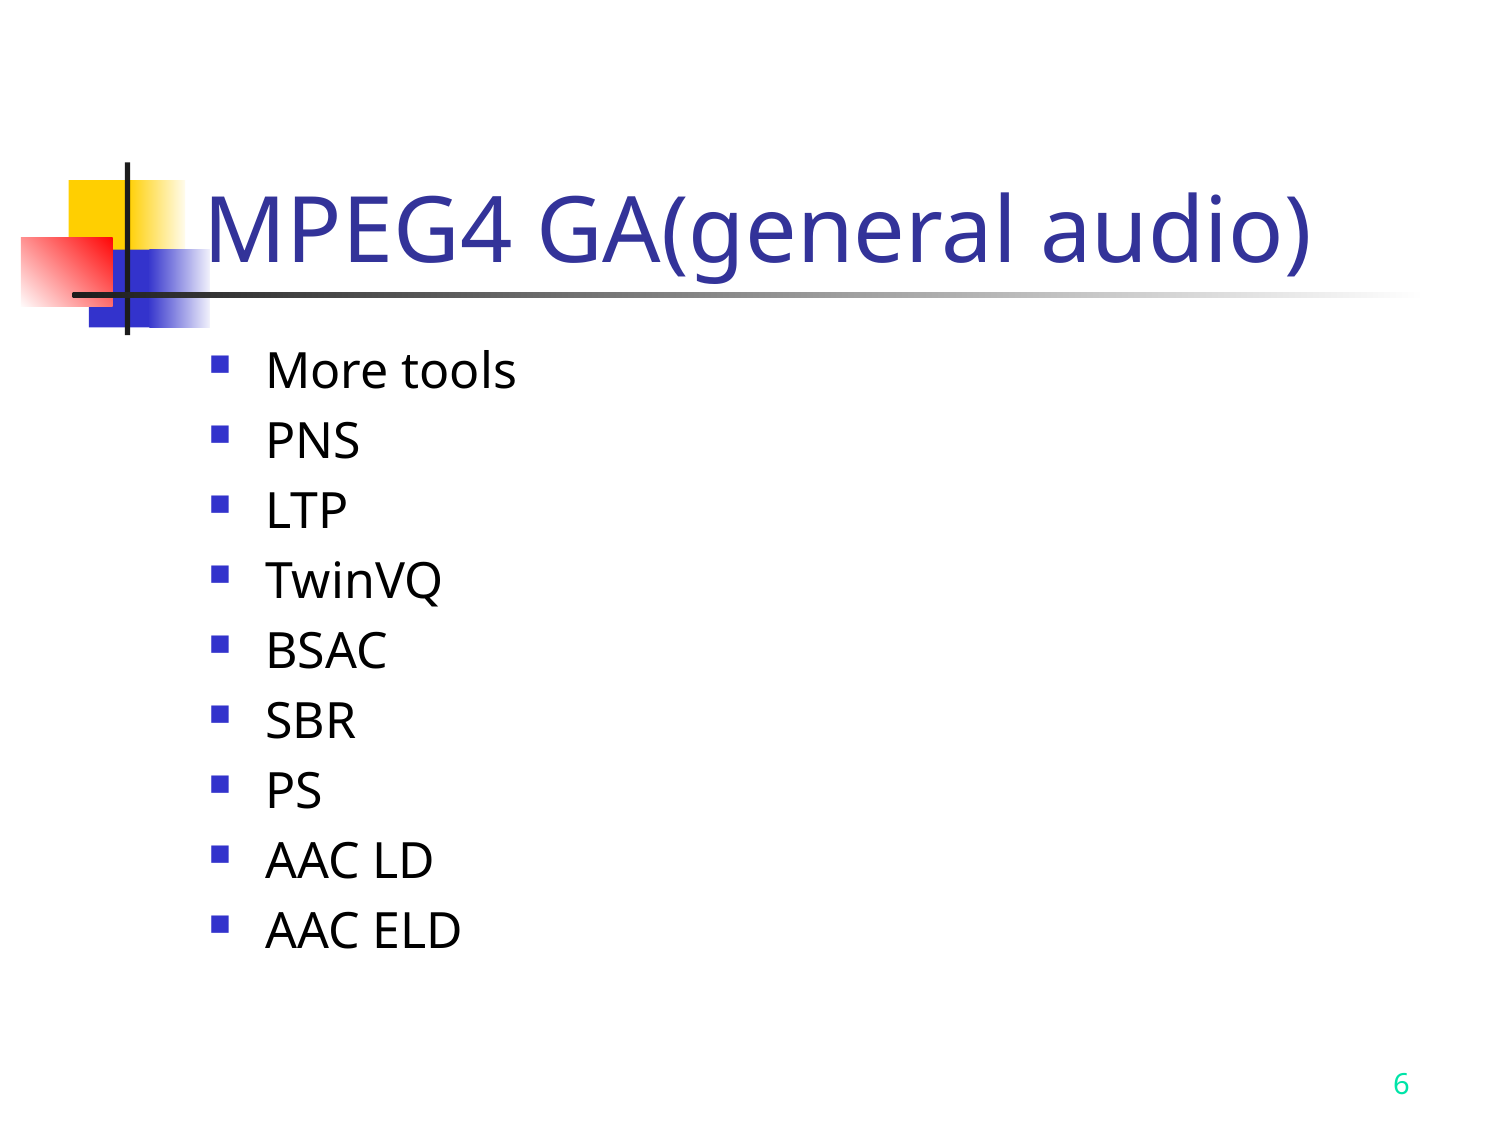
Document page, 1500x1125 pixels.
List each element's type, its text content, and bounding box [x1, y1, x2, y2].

list More tools PNS LTP TwinVQ BSAC SBR PS AAC LD AAC ELD [193, 330, 1470, 1007]
title MPEG4 GA(general audio) [188, 101, 1468, 289]
slide_number 6 [1112, 1037, 1426, 1113]
